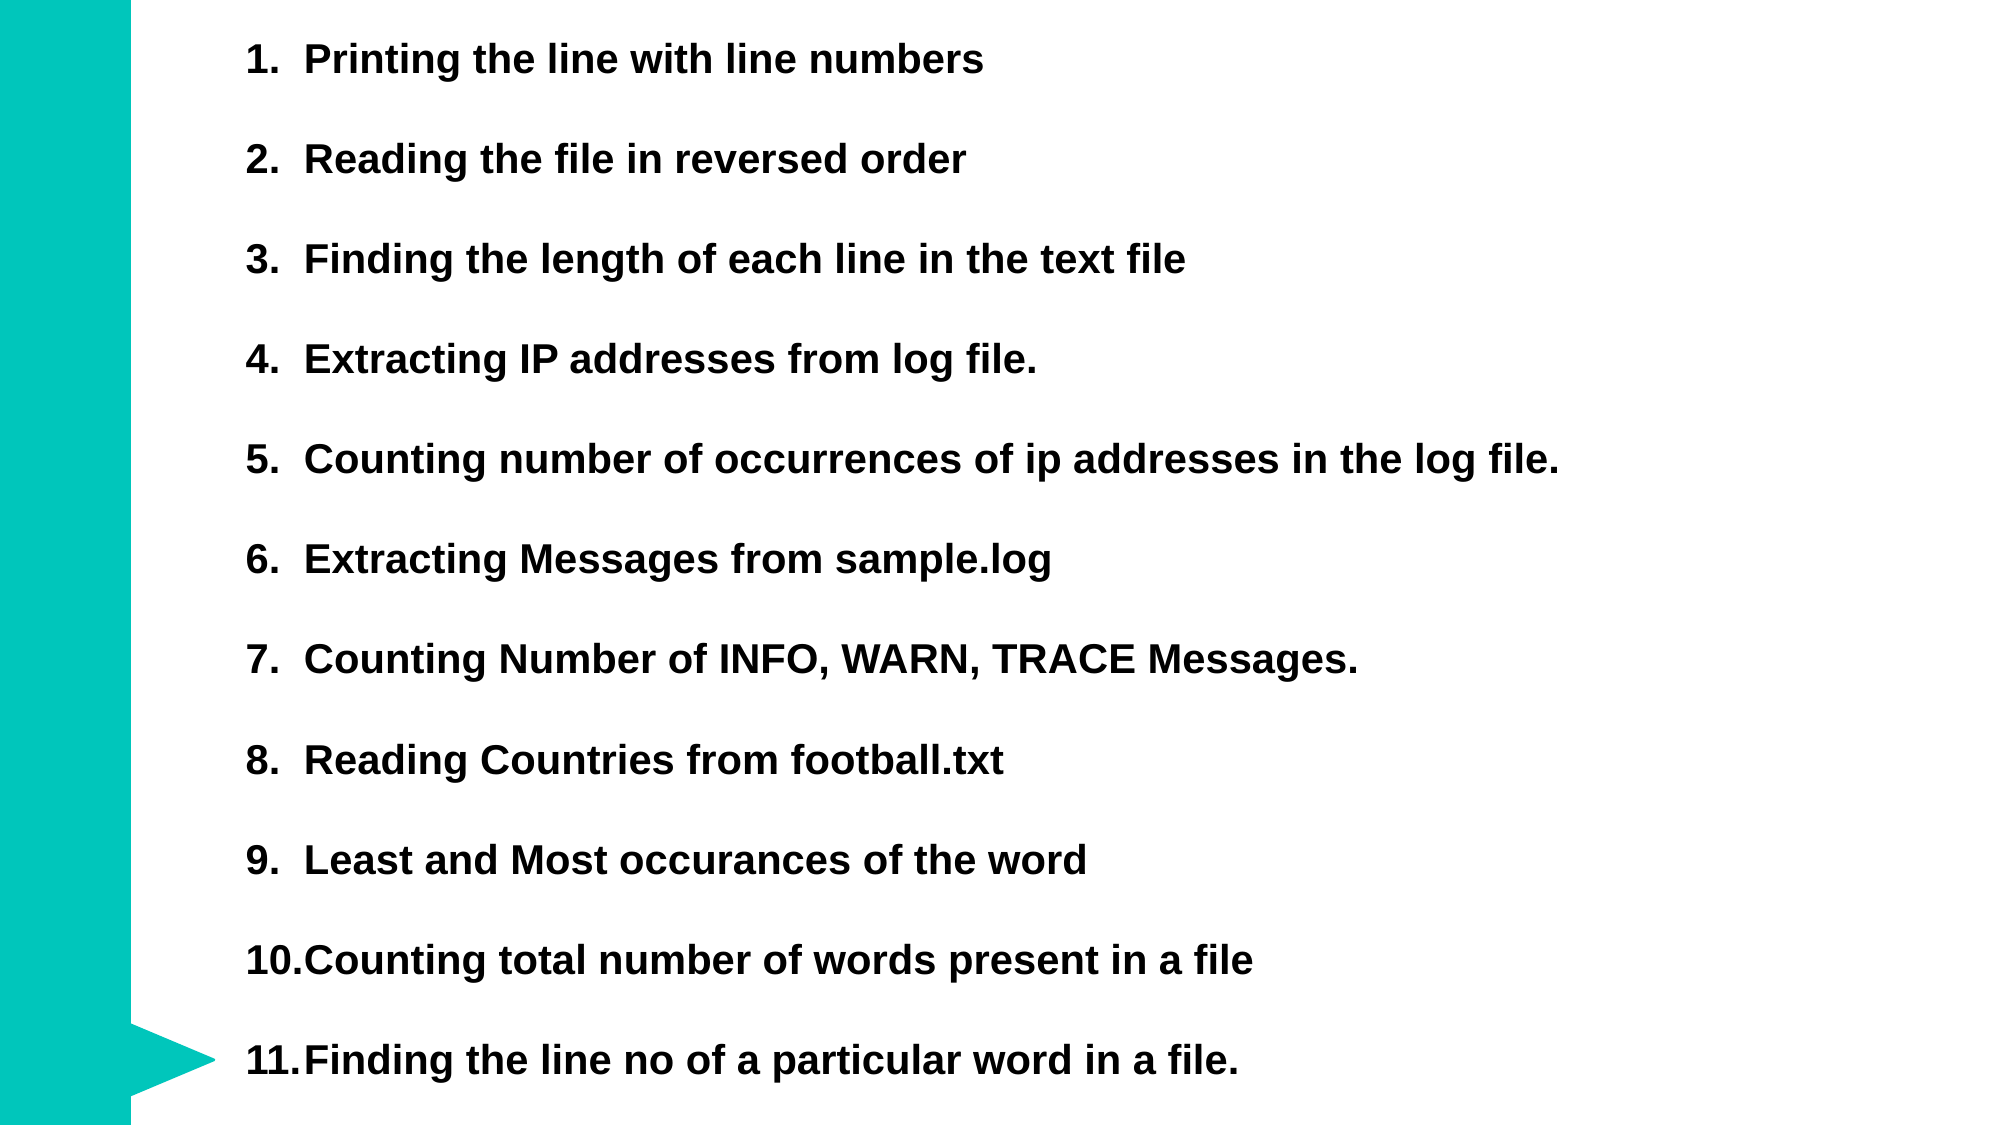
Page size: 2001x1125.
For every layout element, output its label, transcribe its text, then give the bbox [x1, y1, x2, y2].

text_box Printing the line with line numbers Reading the file in reversed order Finding the length of each line in the text file Extracting IP addresses from log file. Counting number of occurrences of ip addresses in the log file. Extracting Messages from sample.log Counting Number of INFO, WARN, TRACE Messages. Reading Countries from football.txt Least and Most occurances of the word Counting total number of words present in a file Finding the line no of a particular word in a file. [218, 24, 1878, 1040]
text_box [0, 0, 215, 1125]
